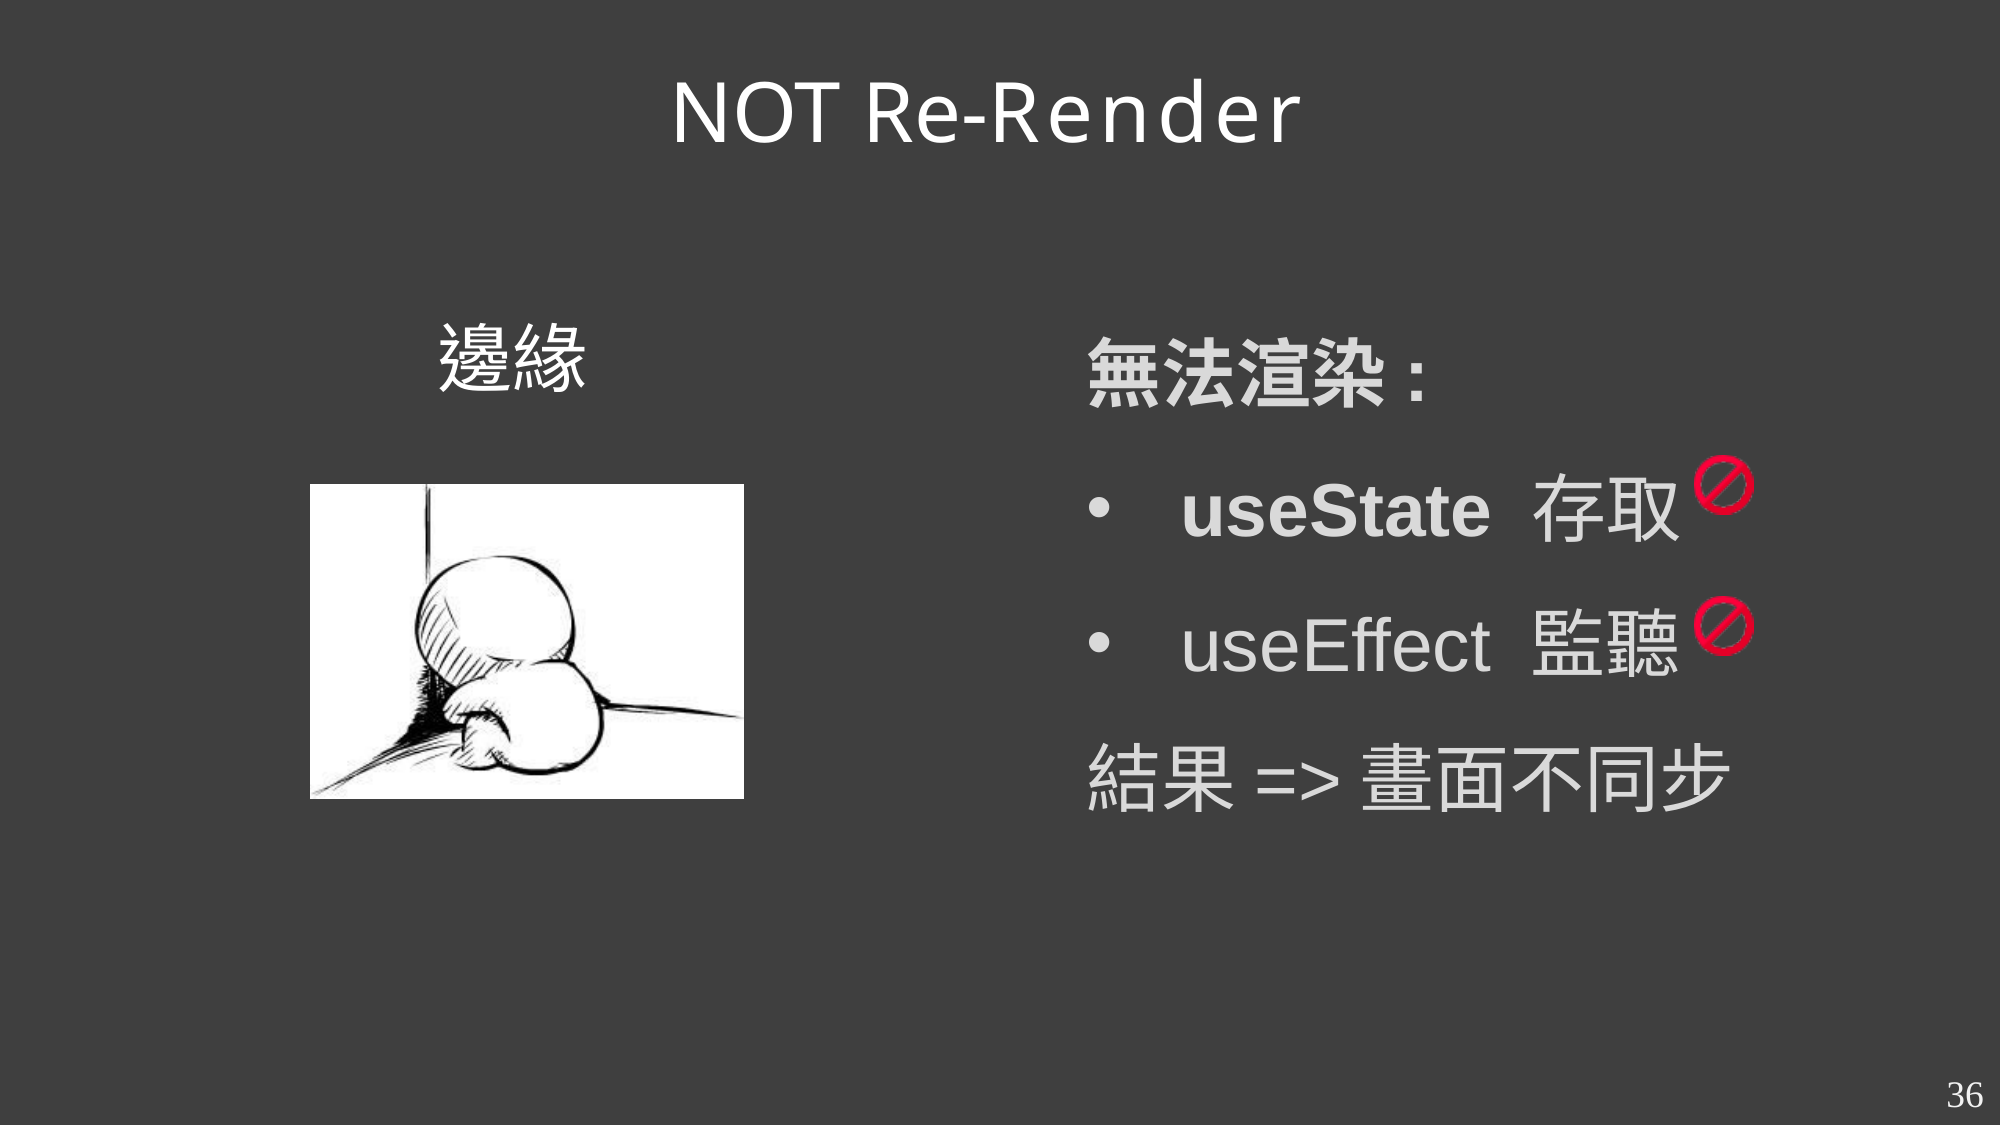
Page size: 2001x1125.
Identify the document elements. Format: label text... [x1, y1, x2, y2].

text_box 無法渲染: useState 存取 useEffect 監聽 結果=>畫面不同步 [1071, 274, 1873, 830]
picture [310, 484, 744, 800]
list NOT Re-Render [0, 70, 2000, 162]
slide_number 36 [1747, 1062, 1999, 1123]
text_box 邊緣 [422, 304, 603, 410]
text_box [1693, 455, 1754, 656]
